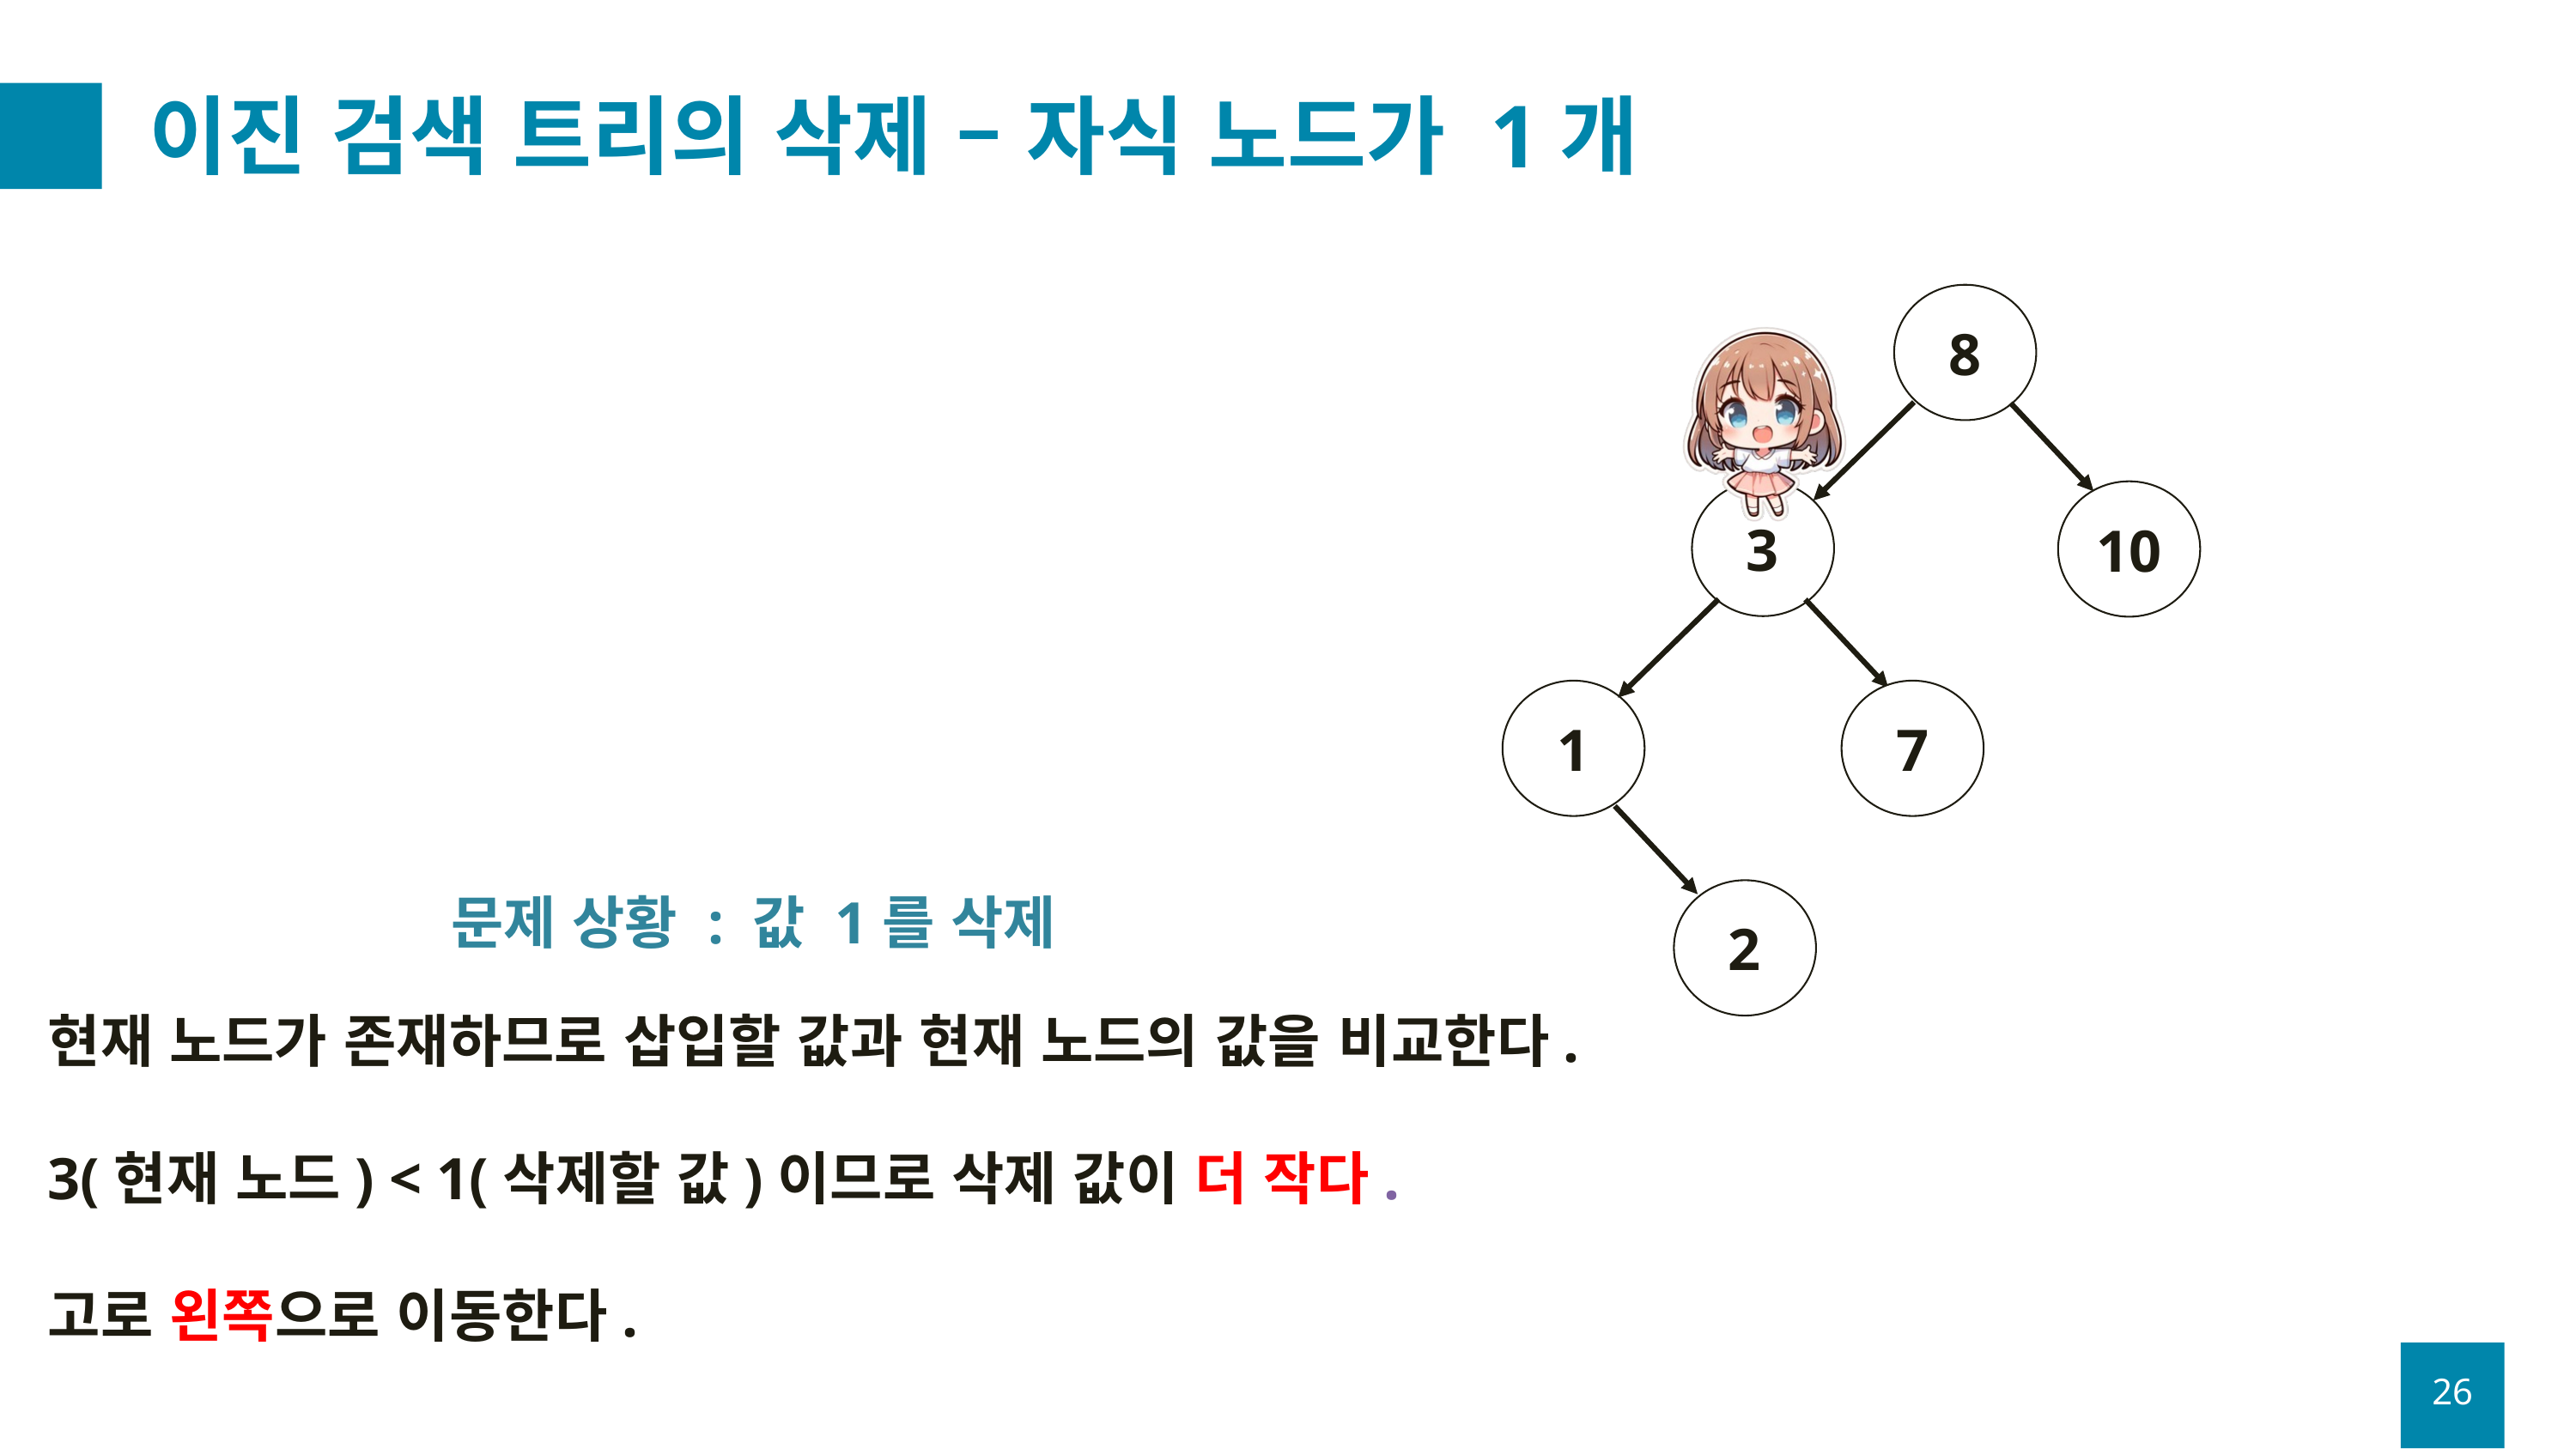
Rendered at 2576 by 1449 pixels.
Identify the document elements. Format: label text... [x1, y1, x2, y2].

text_box 3 [1691, 524, 1835, 617]
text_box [1614, 805, 1698, 894]
text_box 문제 상황 : 값 1를 삭제 [438, 880, 1186, 961]
text_box 1 [1501, 679, 1646, 817]
slide_number 26 [2400, 1355, 2505, 1433]
text_box 현재 노드가 존재하므로 삽입할 값과 현재 노드의 값을 비교한다. 3(현재 노드) < 1(삭제할 값)이므로 삭제 값이 더 작다. 고로 왼쪽으로 이동한다. [34, 998, 2011, 1355]
text_box 8 [1893, 283, 2038, 421]
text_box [1862, 402, 1915, 501]
title 이진 검색 트리의 삭제 – 자식 노드가 1개 [136, 64, 2488, 216]
picture [1656, 317, 1862, 524]
text_box 2 [1673, 879, 1817, 998]
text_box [2010, 403, 2094, 492]
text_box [1618, 599, 1719, 698]
text_box 7 [1840, 679, 1985, 817]
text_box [1805, 599, 1889, 688]
text_box 10 [2057, 480, 2202, 618]
